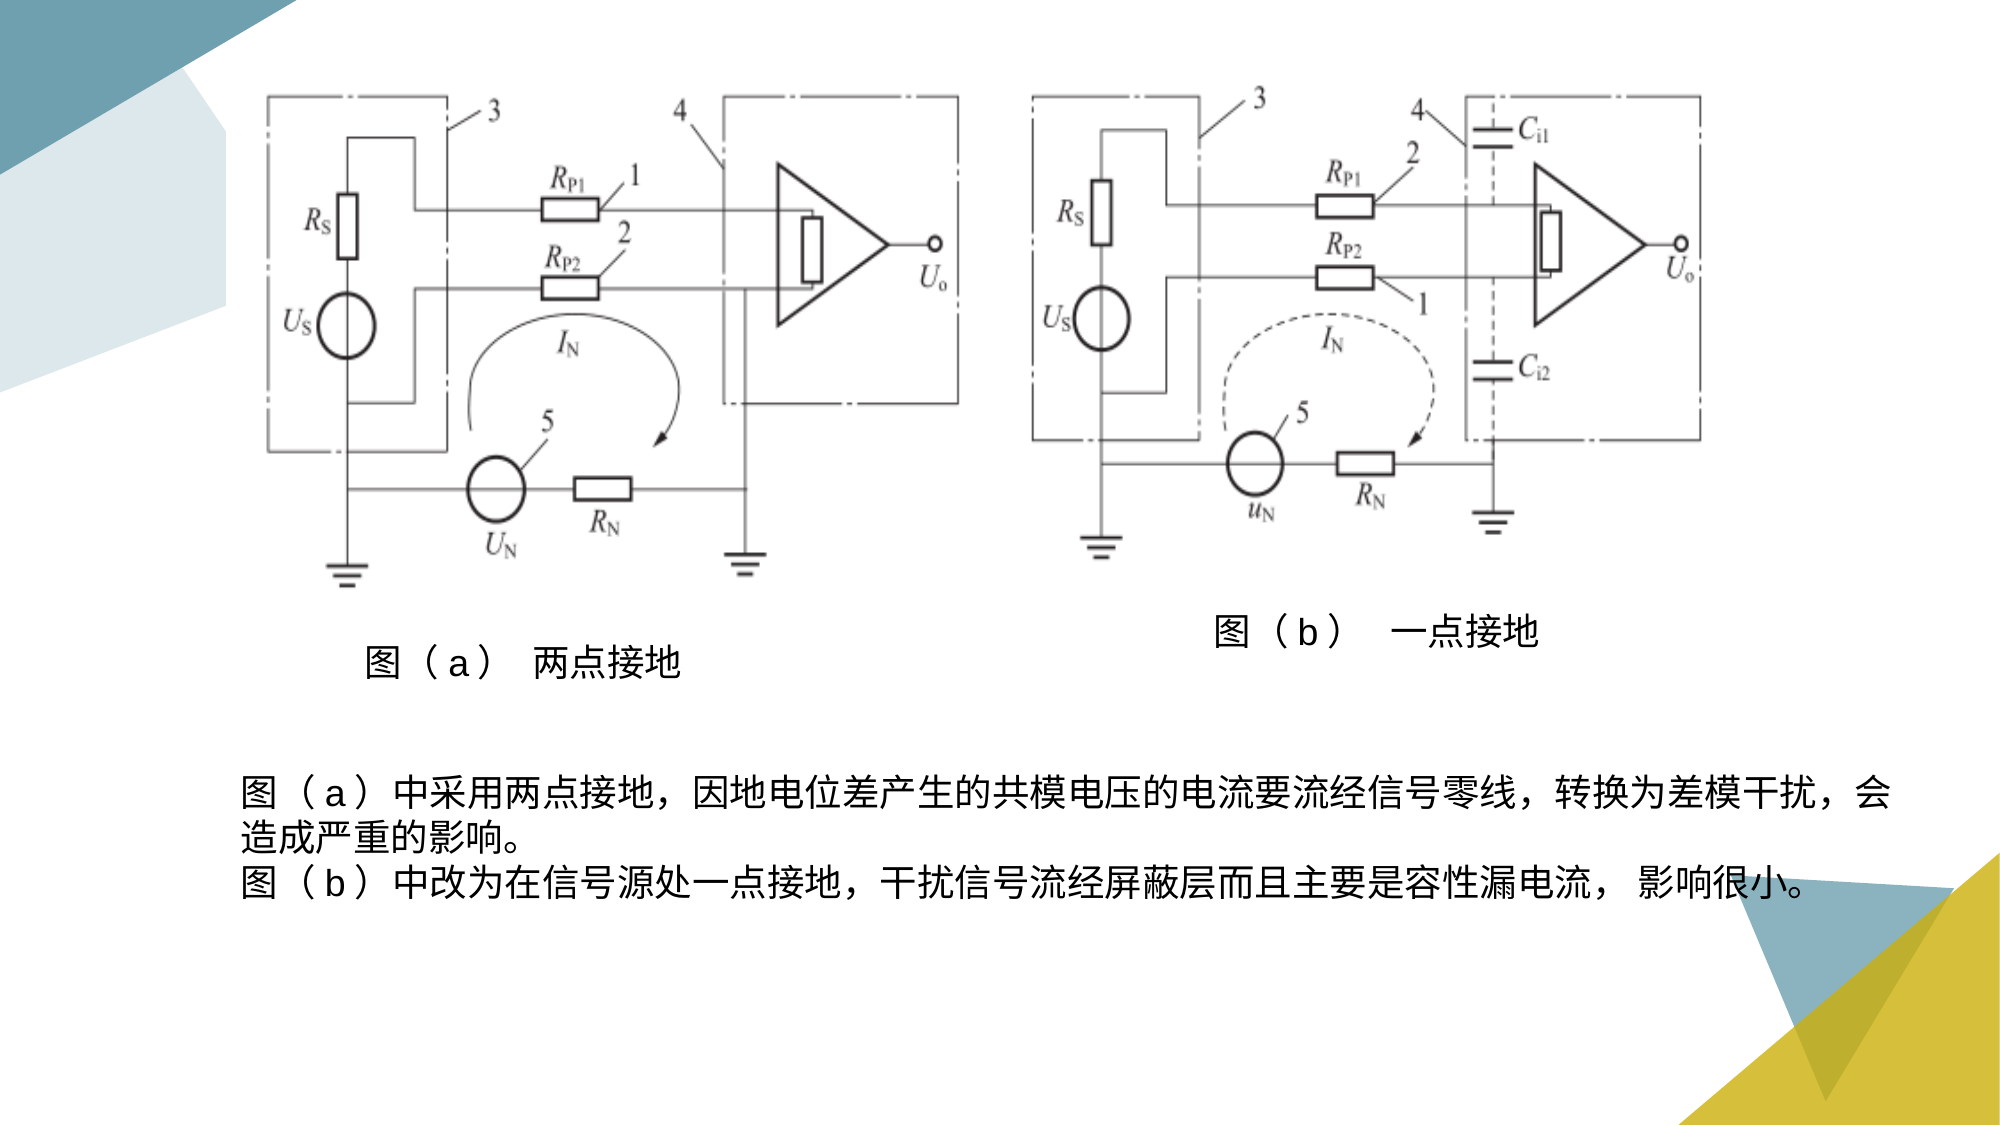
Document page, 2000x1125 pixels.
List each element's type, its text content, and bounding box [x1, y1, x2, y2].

picture [226, 60, 1730, 606]
text_box 图（a） 两点接地 [349, 631, 698, 691]
text_box 图（a）中采用两点接地，因地电位差产生的共模电压的电流要流经信号零线，转换为差模干扰，会造成严重的影响。 图（b）中改为在信号源处一点接地，干扰信号流经屏蔽层而且主要是容性漏电流， 影响很小。 [226, 761, 1941, 912]
text_box 图（b） 一点接地 [1198, 606, 1556, 661]
